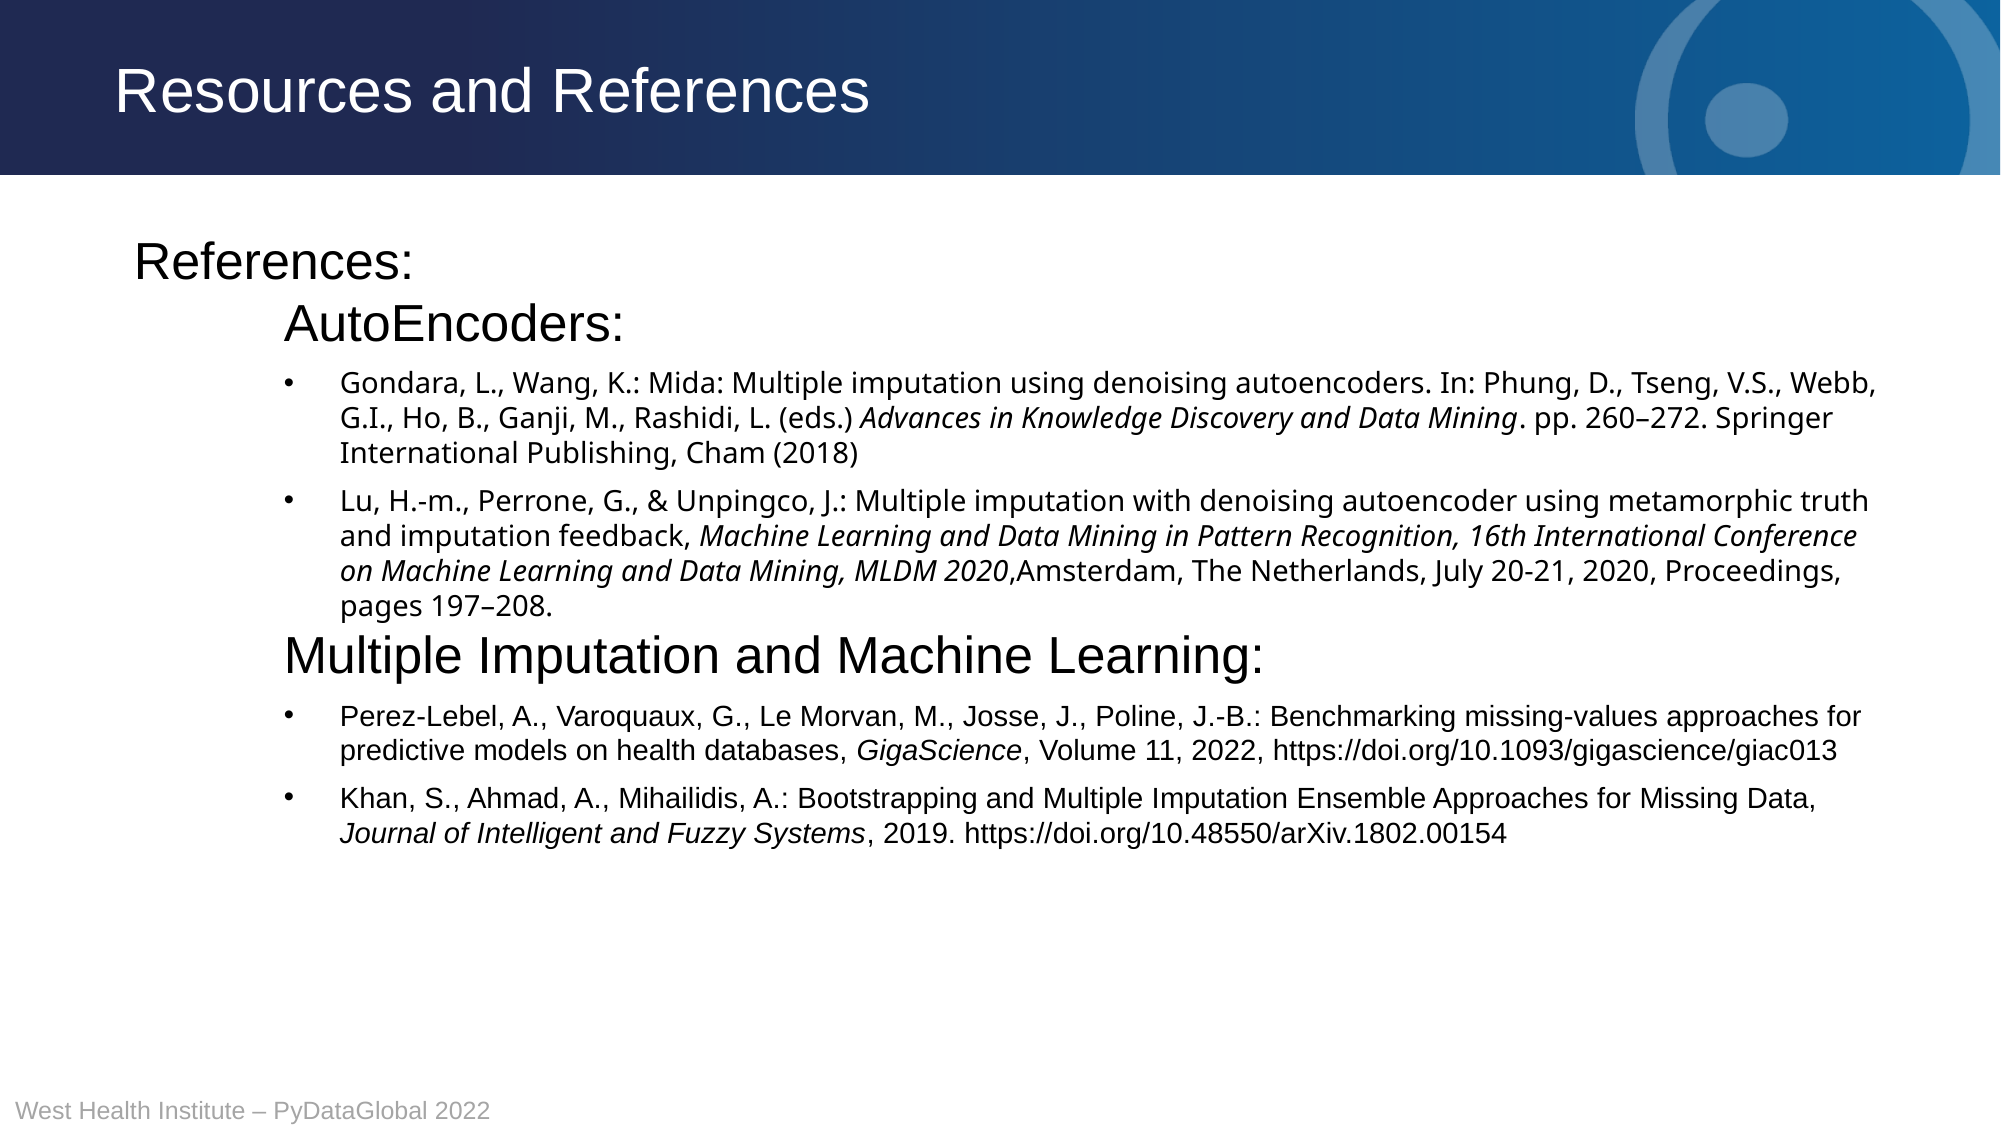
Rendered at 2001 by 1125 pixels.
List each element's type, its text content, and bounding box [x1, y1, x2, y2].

title Resources and References [99, 0, 1874, 175]
list References: AutoEncoders: Gondara, L., Wang, K.: Mida: Multiple imputation using denoising autoencoders. In: Phung, D., Tseng, V.S., Webb, G.I., Ho, B., Ganji, M., Rashidi, L. (eds.) Advances in Knowledge Discovery and Data Mining. pp. 260–272. Springer International Publishing, Cham (2018) Lu, H.-m., Perrone, G., & Unpingco, J.: Multiple imputation with denoising autoencoder using metamorphic truth and imputation feedback, Machine Learning and Data Mining in Pattern Recognition, 16th International Conference on Machine Learning and Data Mining, MLDM 2020,Amsterdam, The Netherlands, July 20-21, 2020, Proceedings, pages 197–208. Multiple Imputation and Machine Learning: Perez-Lebel, A., Varoquaux, G., Le Morvan, M., Josse, J., Poline, J.-B.: Benchmarking missing-values approaches for predictive models on health databases, GigaScience, Volume 11, 2022, https://doi.org/10.1093/gigascience/giac013 Khan, S., Ahmad, A., Mihailidis, A.: Bootstrapping and Multiple Imputation Ensemble Approaches for Missing Data, Journal of Intelligent and Fuzzy Systems, 2019. https://doi.org/10.48550/arXiv.1802.00154 [99, 219, 1900, 1005]
